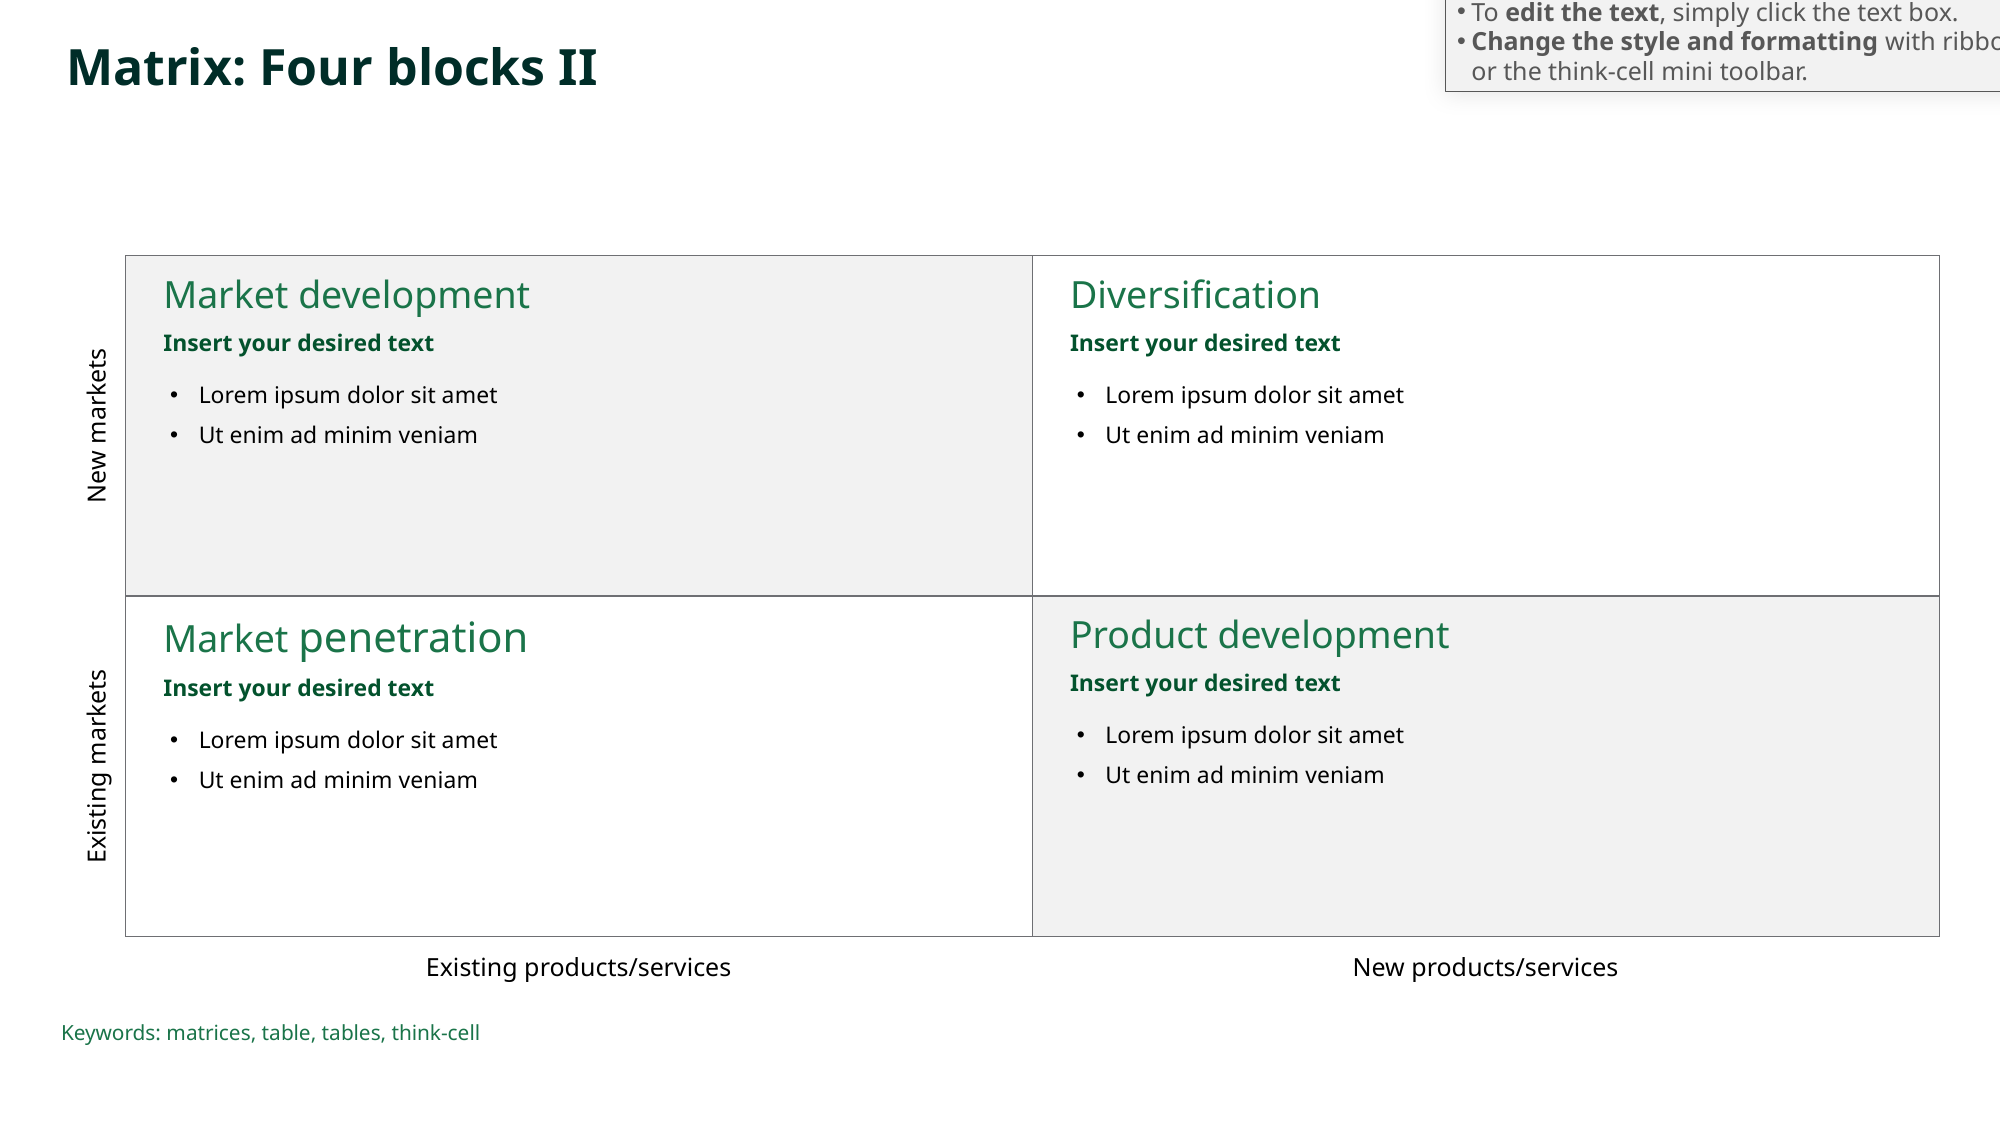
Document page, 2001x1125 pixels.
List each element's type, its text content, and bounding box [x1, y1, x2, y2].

text_box Product development Insert your desired text Lorem ipsum dolor sit amet Ut enim ad minim veniam [1032, 596, 1940, 936]
text_box This matrix is created using think-cell text boxes. To edit the text, simply click the text box. Change the style and formatting with ribbon commands or the think-cell mini toolbar. [1444, 0, 2000, 93]
text_box New products/services [1032, 936, 1940, 996]
text_box Keywords: matrices, table, tables, think-cell [61, 1019, 480, 1045]
text_box Existing markets [66, 596, 126, 937]
text_box Market penetration Insert your desired text Lorem ipsum dolor sit amet Ut enim ad minim veniam [126, 596, 1032, 936]
title Matrix: Four blocks II [66, 42, 1721, 231]
text_box Diversification Insert your desired text Lorem ipsum dolor sit amet Ut enim ad minim veniam [1032, 255, 1940, 596]
text_box Market development Insert your desired text Lorem ipsum dolor sit amet Ut enim ad minim veniam [126, 255, 1032, 596]
text_box New markets [66, 255, 126, 596]
text_box Existing products/services [125, 936, 1032, 996]
